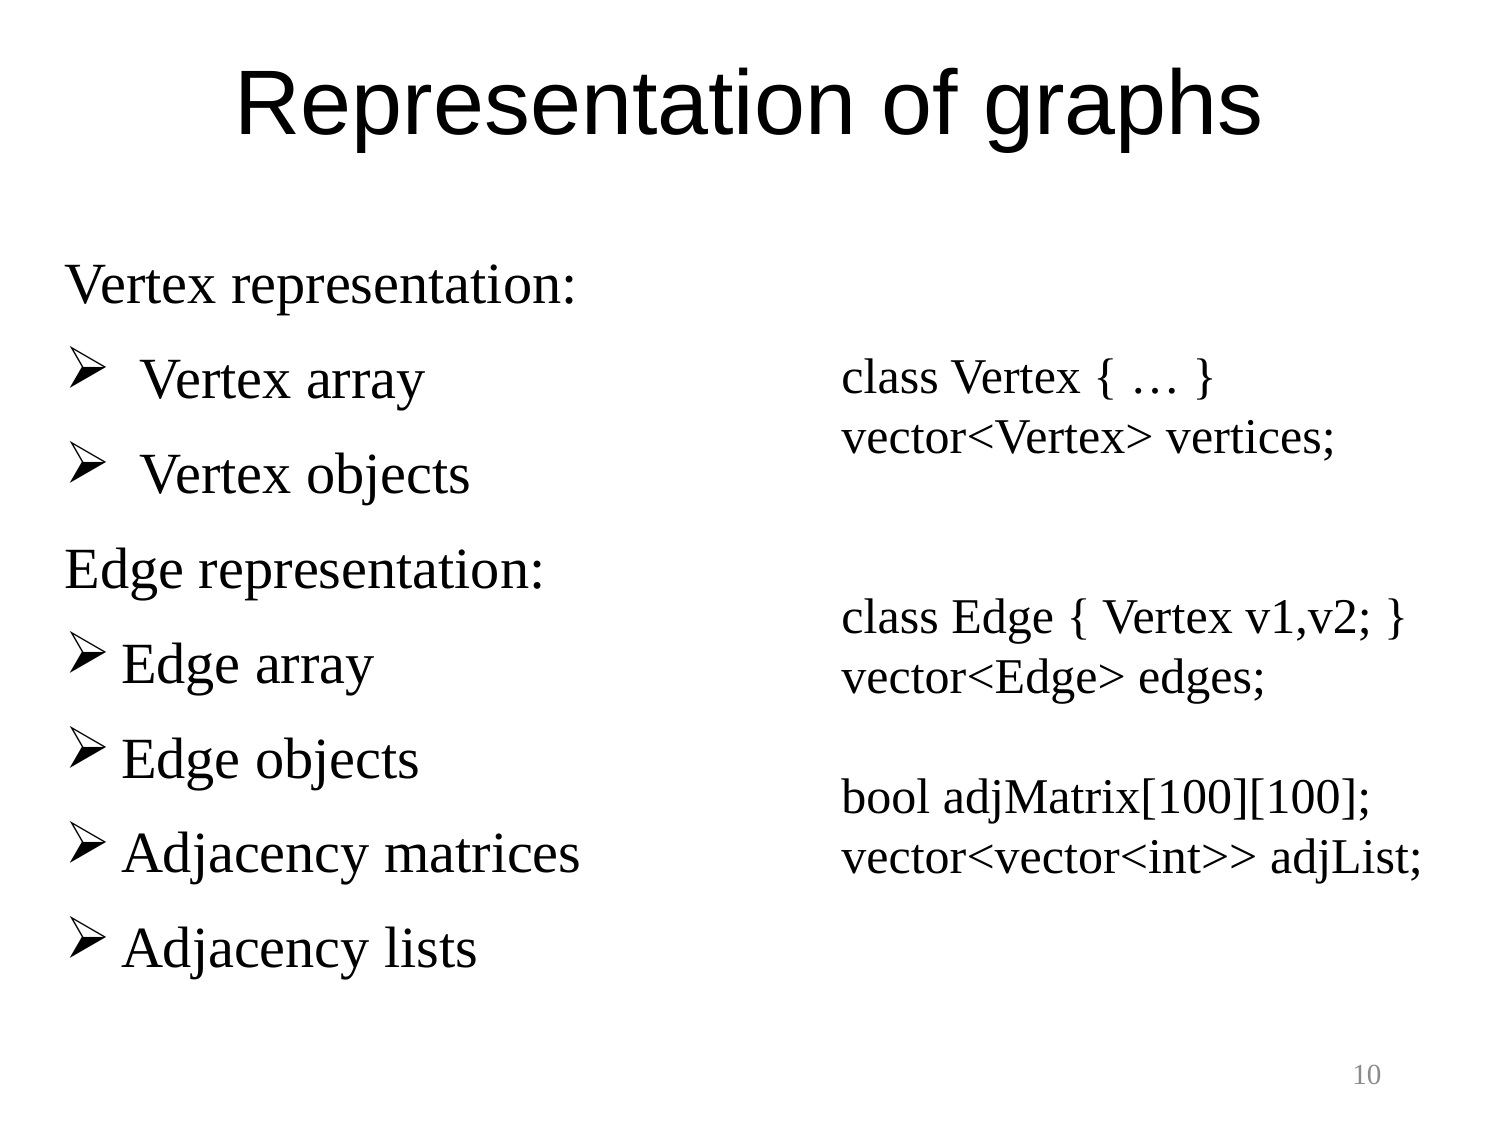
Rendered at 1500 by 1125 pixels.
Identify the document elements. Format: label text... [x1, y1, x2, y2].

slide_number 10 [1059, 1042, 1397, 1103]
title Representation of graphs [112, 46, 1388, 163]
text_box Vertex representation: Vertex array Vertex objects Edge representation: Edge array Edge objects Adjacency matrices Adjacency lists [49, 237, 1463, 987]
text_box class Vertex { … } vector<Vertex> vertices; class Edge { Vertex v1,v2; } vector<Edge> edges; bool adjMatrix[100][100]; vector<vector<int>> adjList; [826, 335, 1439, 891]
